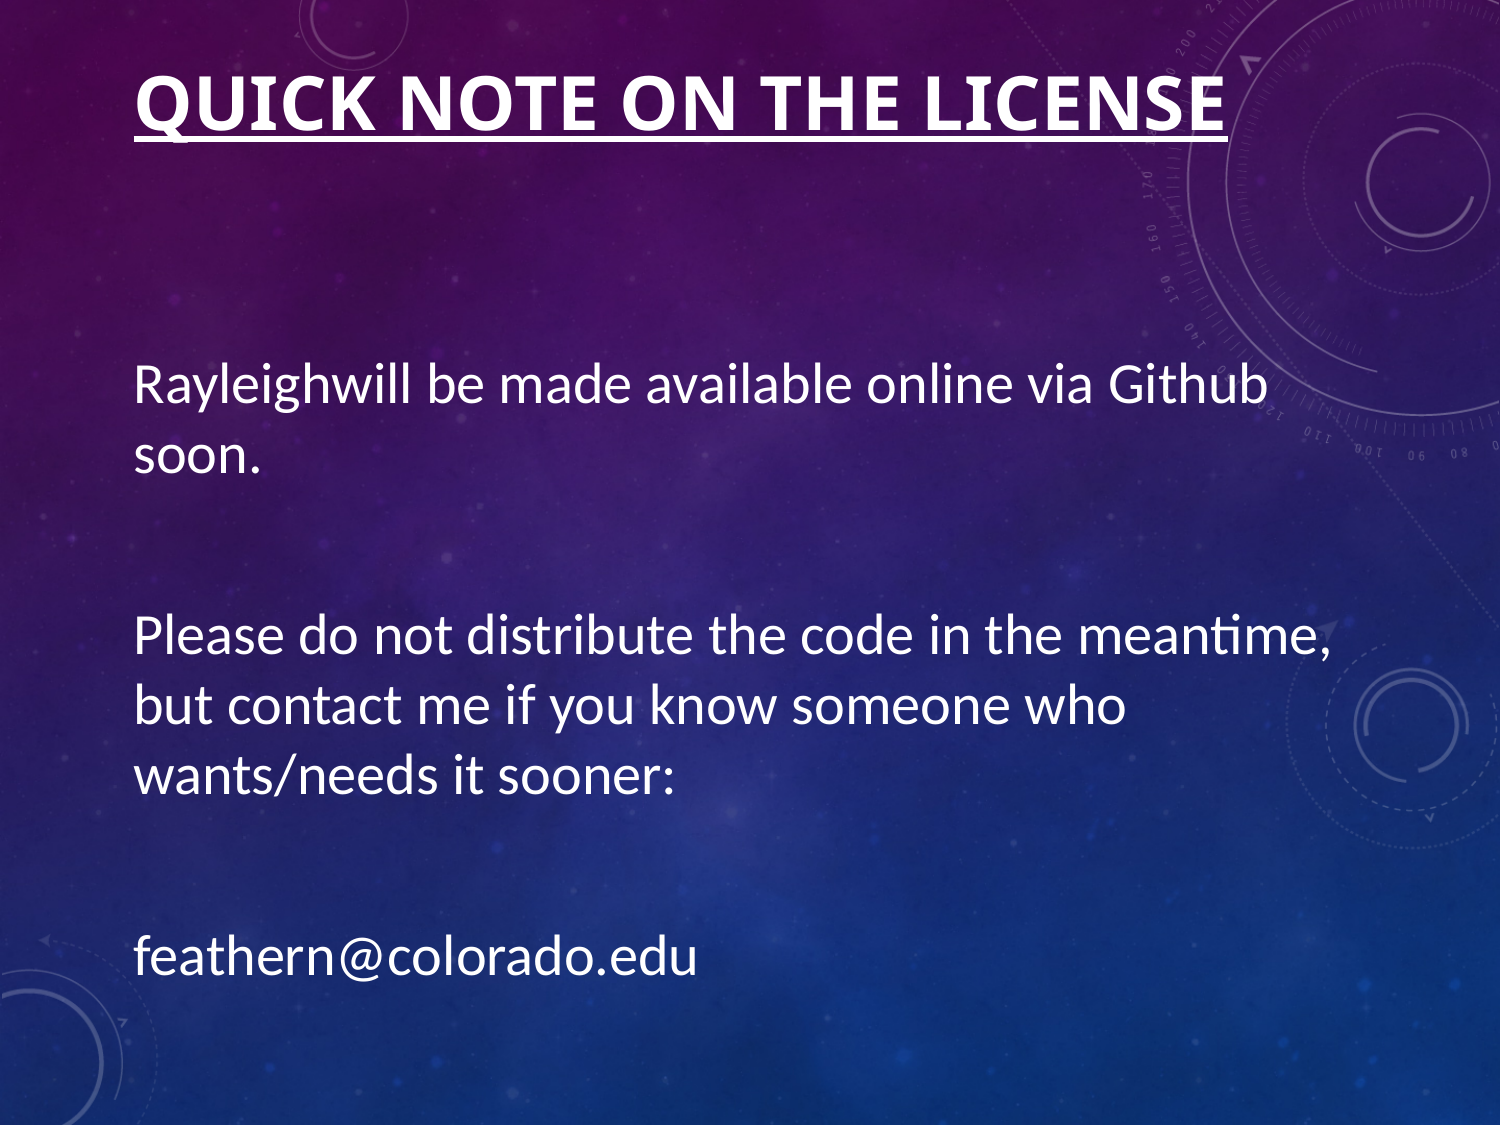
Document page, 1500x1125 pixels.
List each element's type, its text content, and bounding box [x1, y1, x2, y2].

list Rayleighwill be made available online via Github soon. Please do not distribute the code in the meantime, but contact me if you know someone who wants/needs it sooner: feathern@colorado.edu [118, 220, 1394, 1022]
picture [0, 0, 1500, 1125]
title Quick note on the license [118, 0, 1394, 220]
